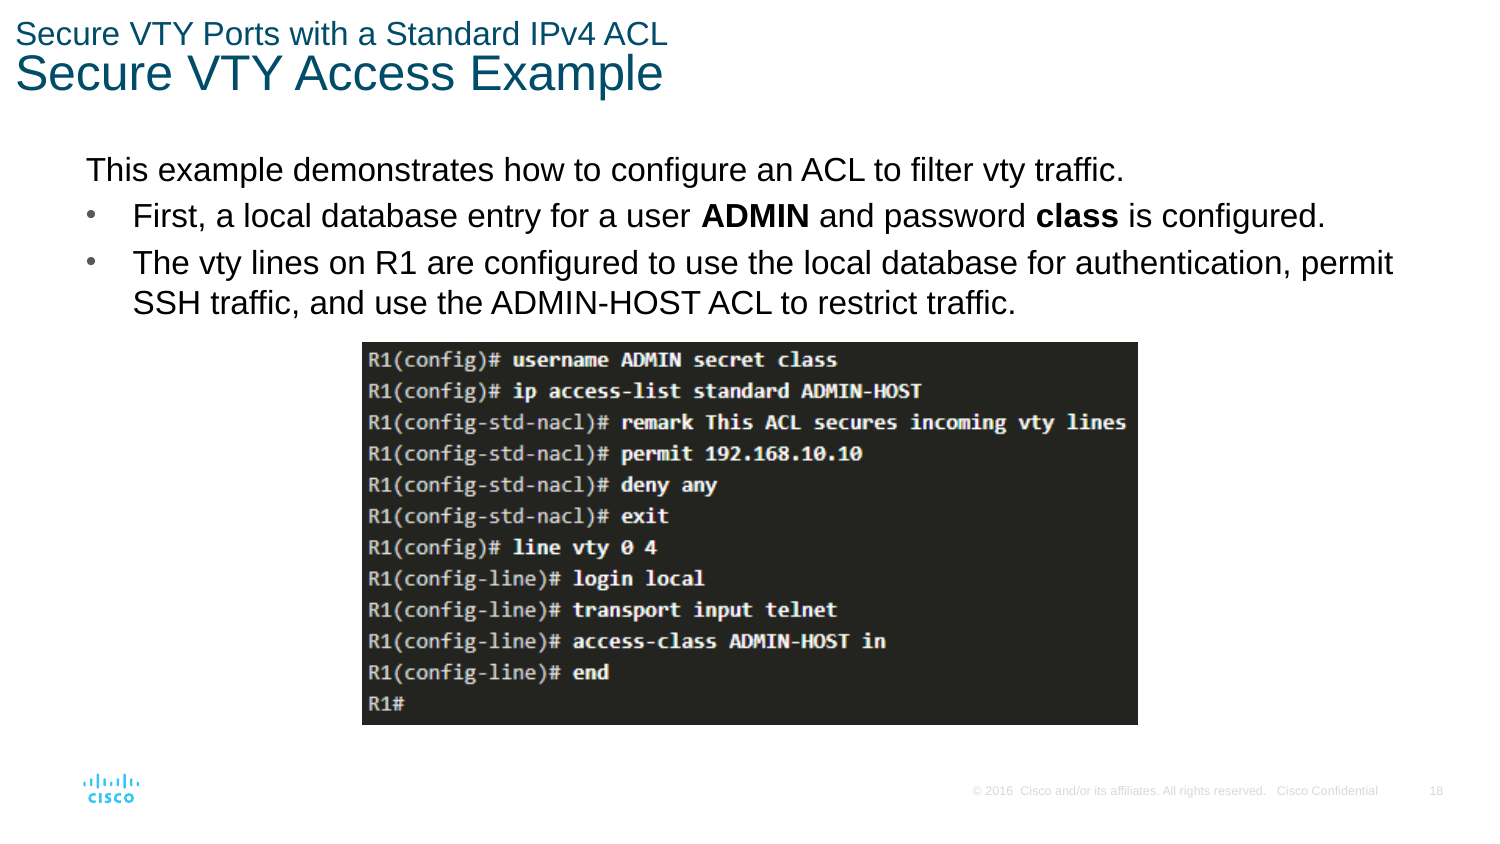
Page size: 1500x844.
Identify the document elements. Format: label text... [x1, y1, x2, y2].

picture [362, 341, 1138, 726]
title Secure VTY Ports with a Standard IPv4 ACL Secure VTY Access Example [0, 0, 1369, 121]
list This example demonstrates how to configure an ACL to filter vty traffic. First, a local database entry for a user ADMIN and password class is configured. The vty lines on R1 are configured to use the local database for authentication, permit SSH traffic, and use the ADMIN-HOST ACL to restrict traffic. [70, 140, 1430, 343]
